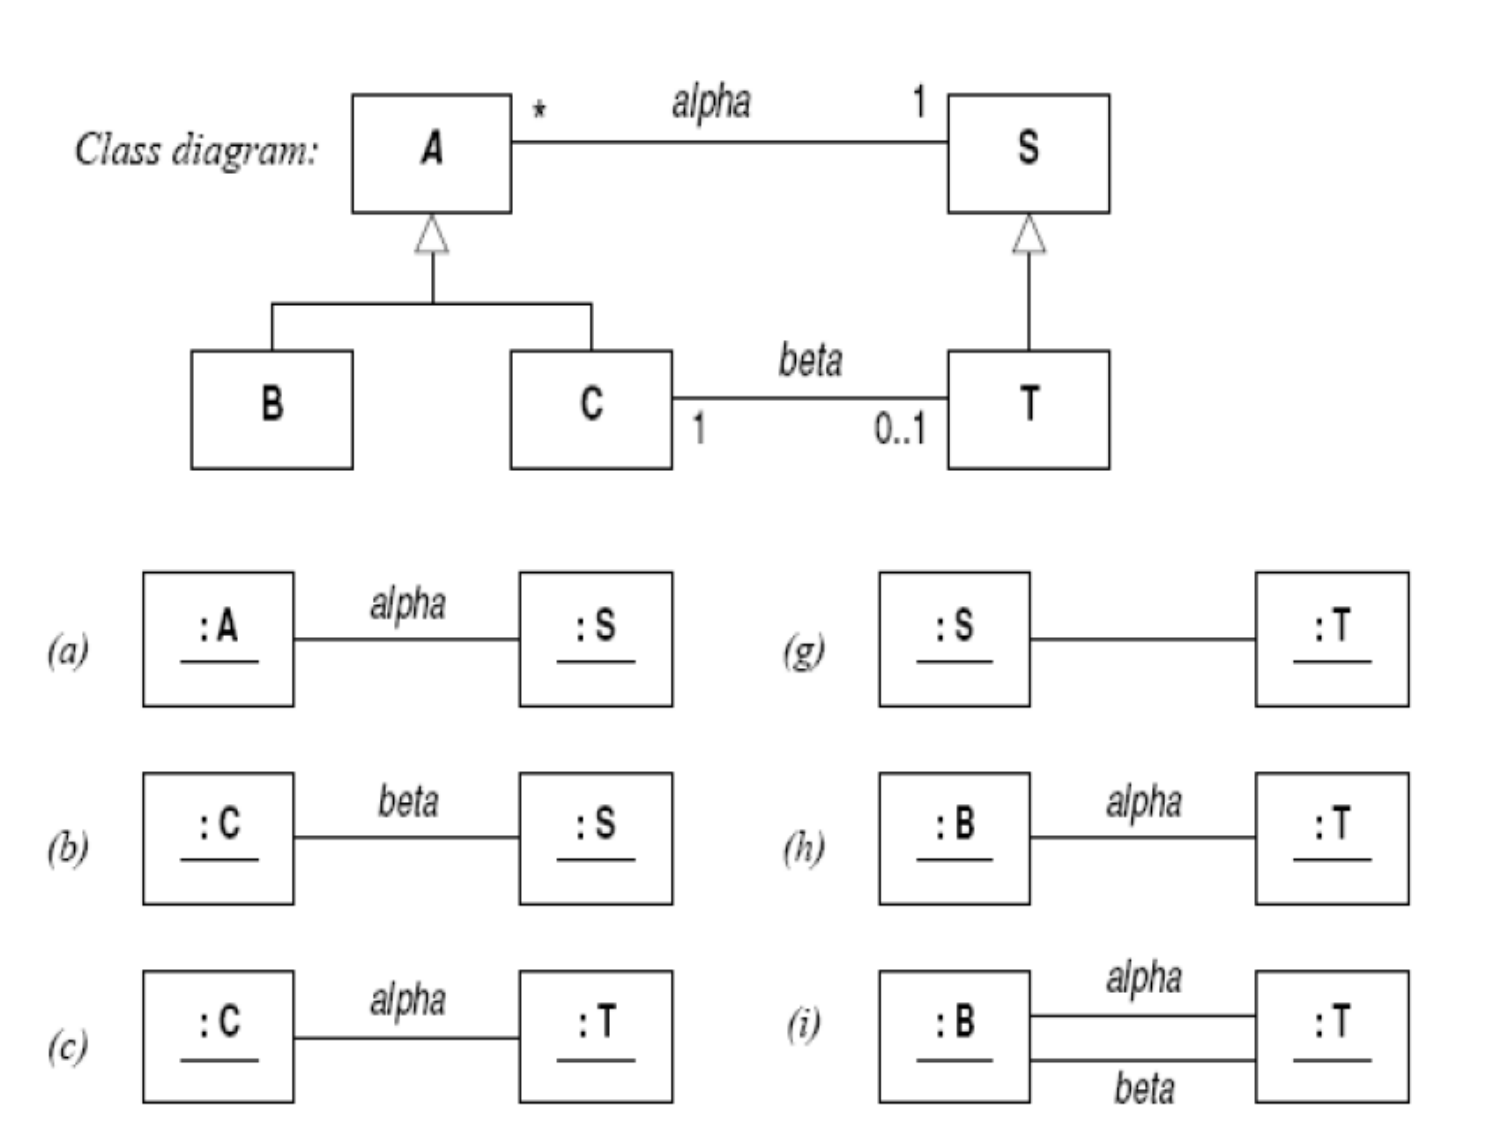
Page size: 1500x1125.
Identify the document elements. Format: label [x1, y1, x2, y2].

list [0, 46, 1500, 1125]
